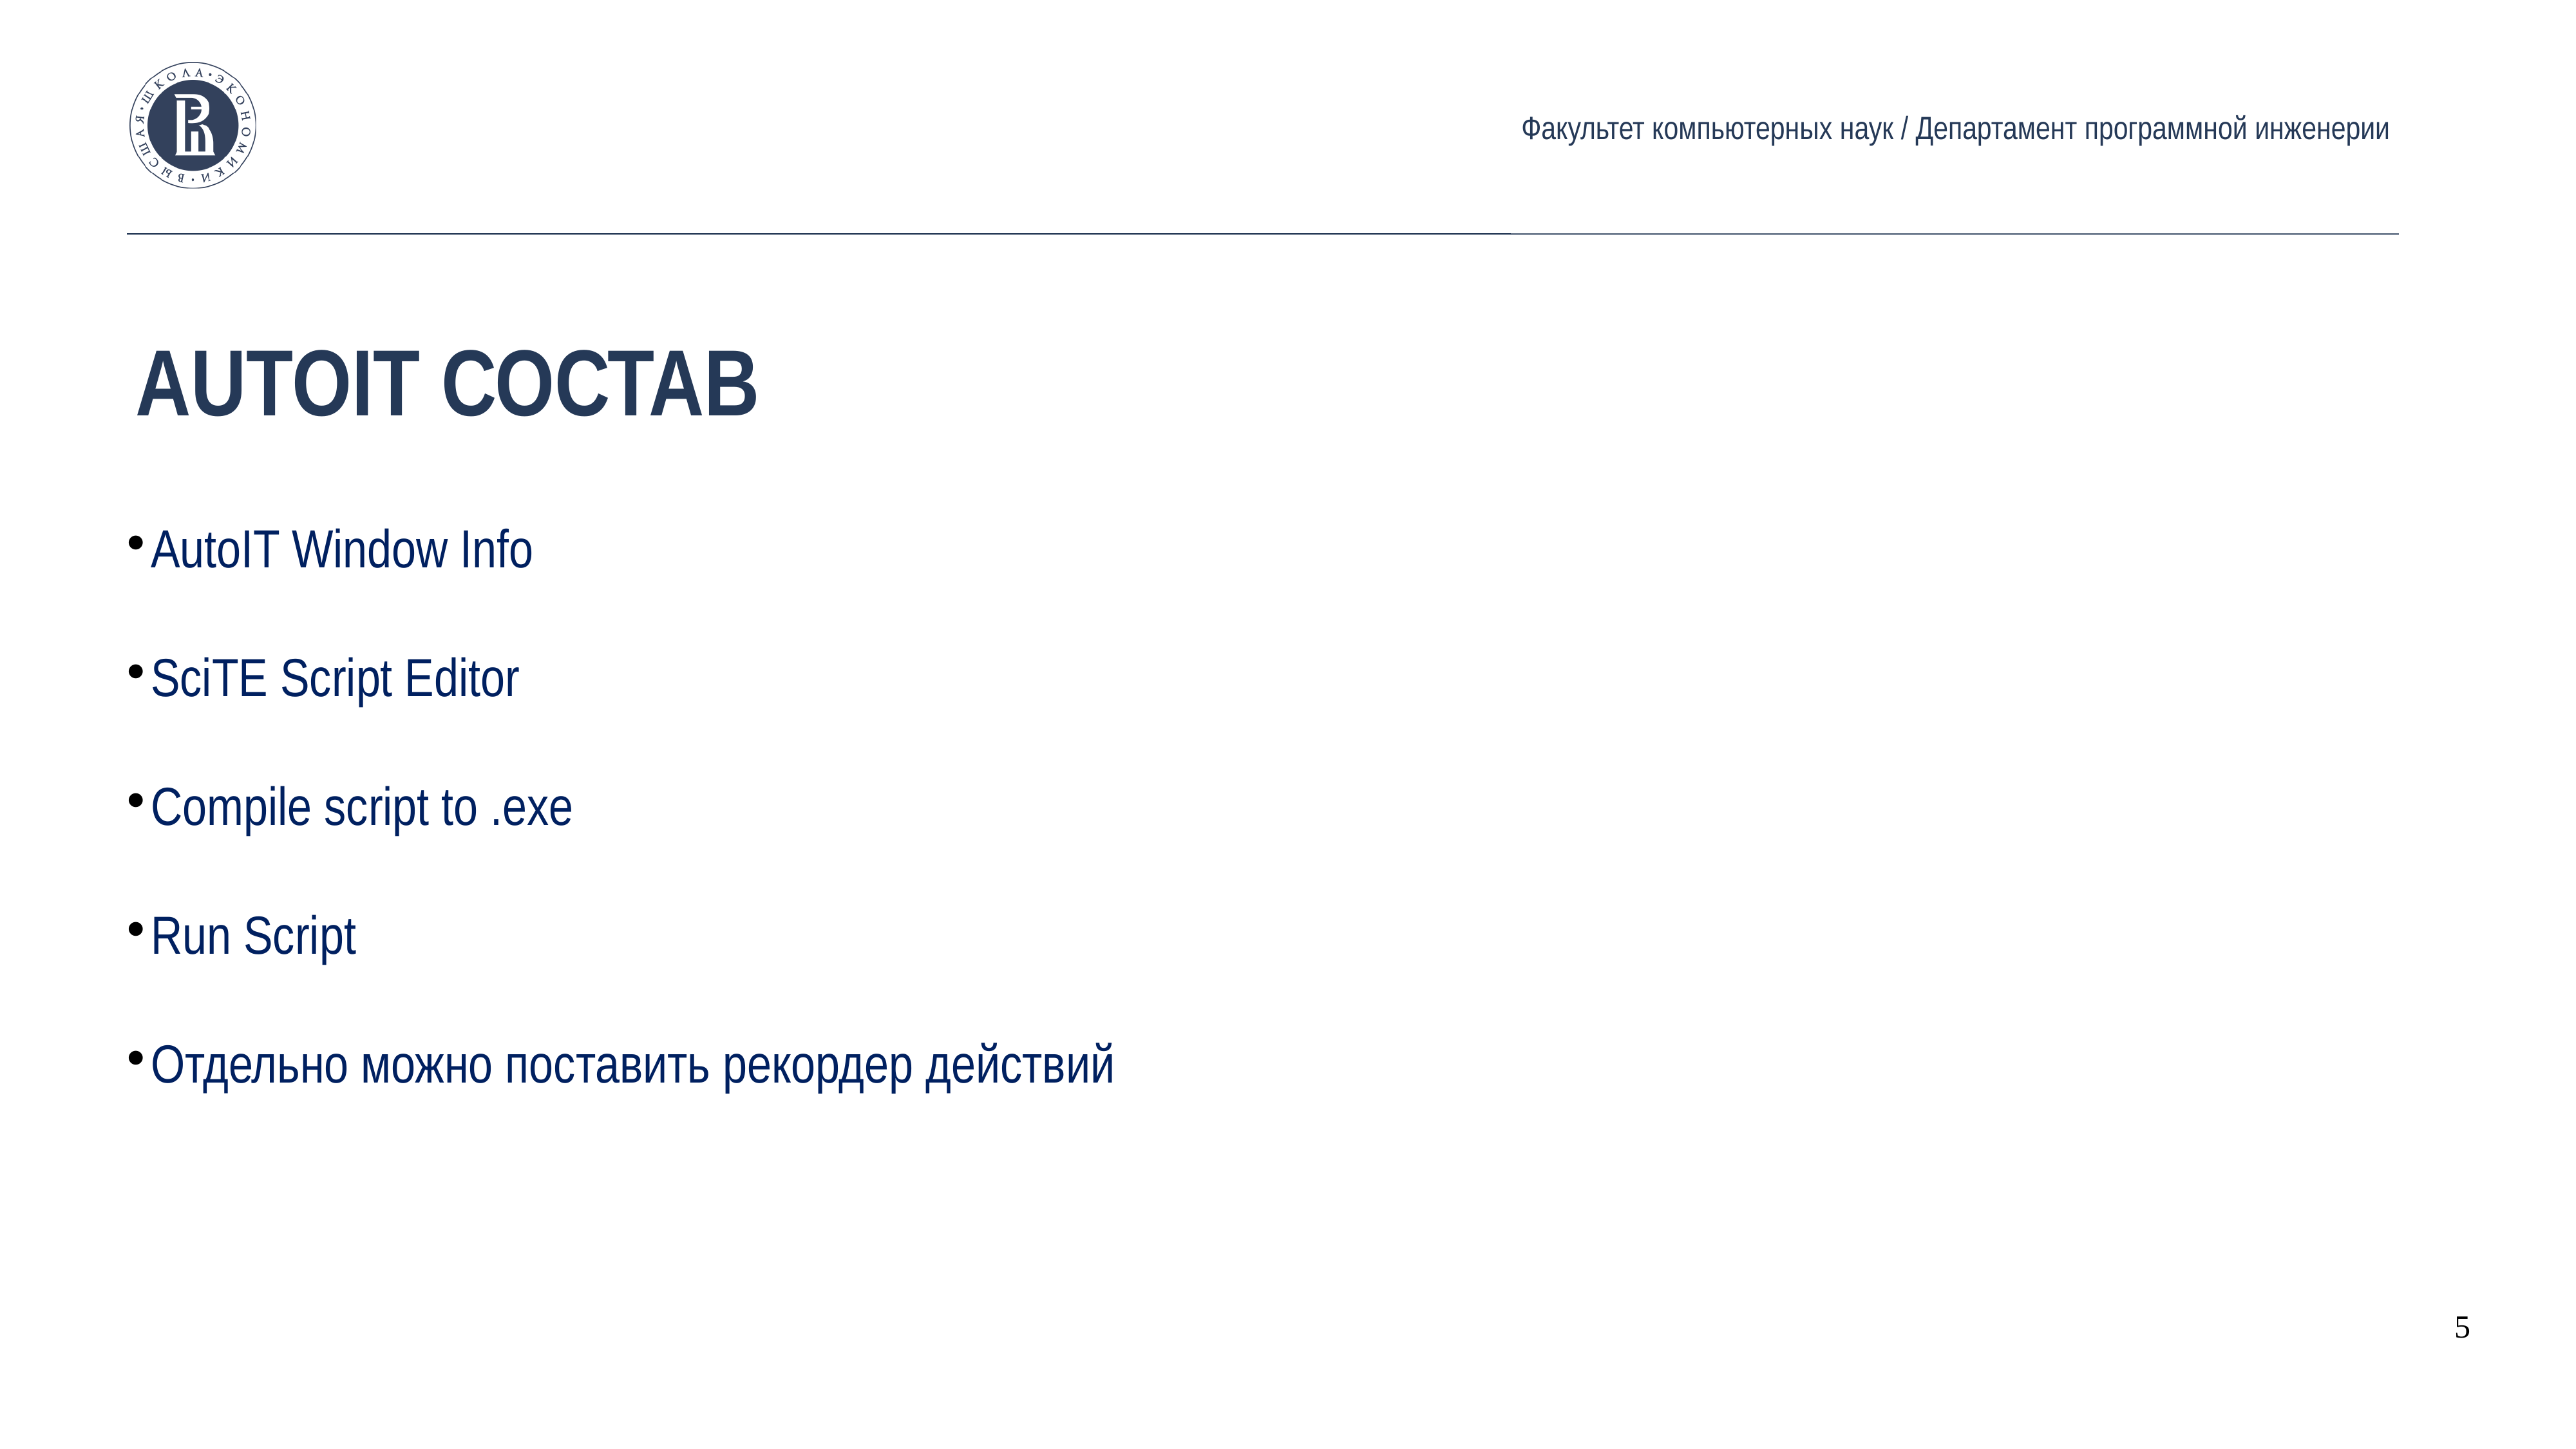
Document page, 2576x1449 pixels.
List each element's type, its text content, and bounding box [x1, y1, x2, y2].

text_box Autoit Состав [128, 314, 2391, 413]
text_box <номер> [2445, 1301, 2576, 1347]
text_box AutoIT Window Info SciTE Script Editor Compile script to .exe Run Script Отдельно можно поставить рекордер действий [118, 413, 2391, 1301]
picture [129, 61, 256, 189]
text_box Факультет компьютерных наук / Департамент программной инженерии [1198, 99, 2399, 154]
